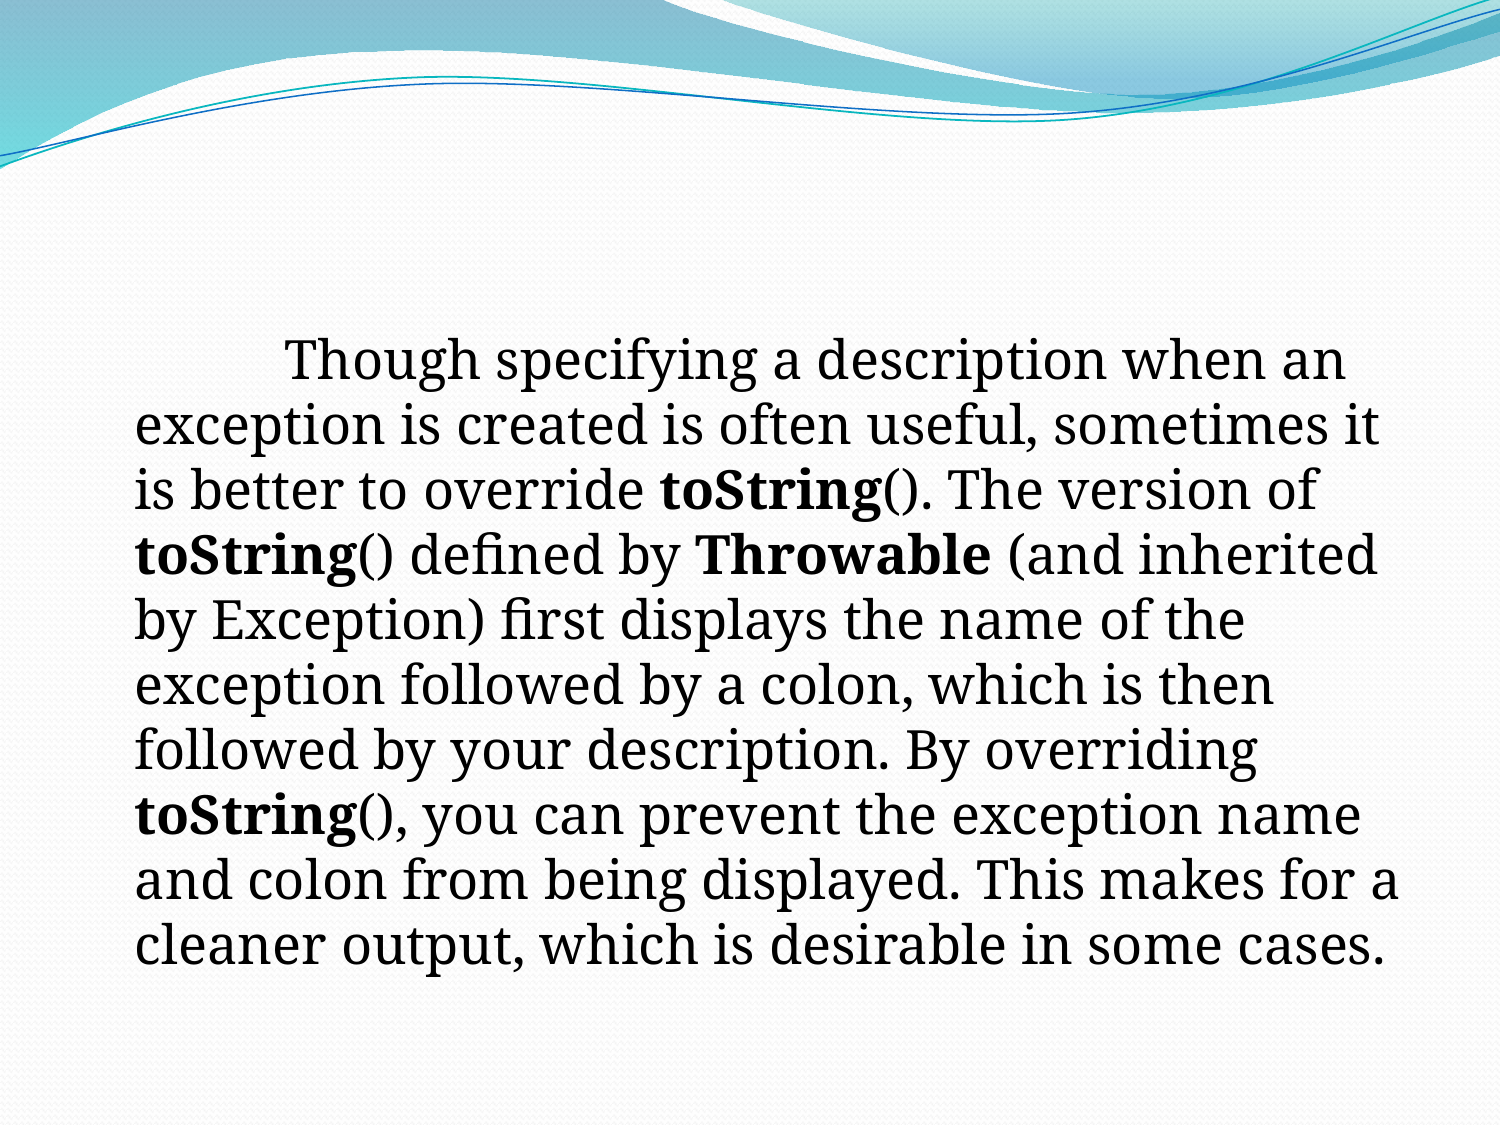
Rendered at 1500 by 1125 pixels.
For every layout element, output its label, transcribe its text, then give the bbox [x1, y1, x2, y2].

list Though specifying a description when an exception is created is often useful, sometimes it is better to override toString(). The version of toString() defined by Throwable (and inherited by Exception) first displays the name of the exception followed by a colon, which is then followed by your description. By overriding toString(), you can prevent the exception name and colon from being displayed. This makes for a cleaner output, which is desirable in some cases. [75, 317, 1425, 1038]
